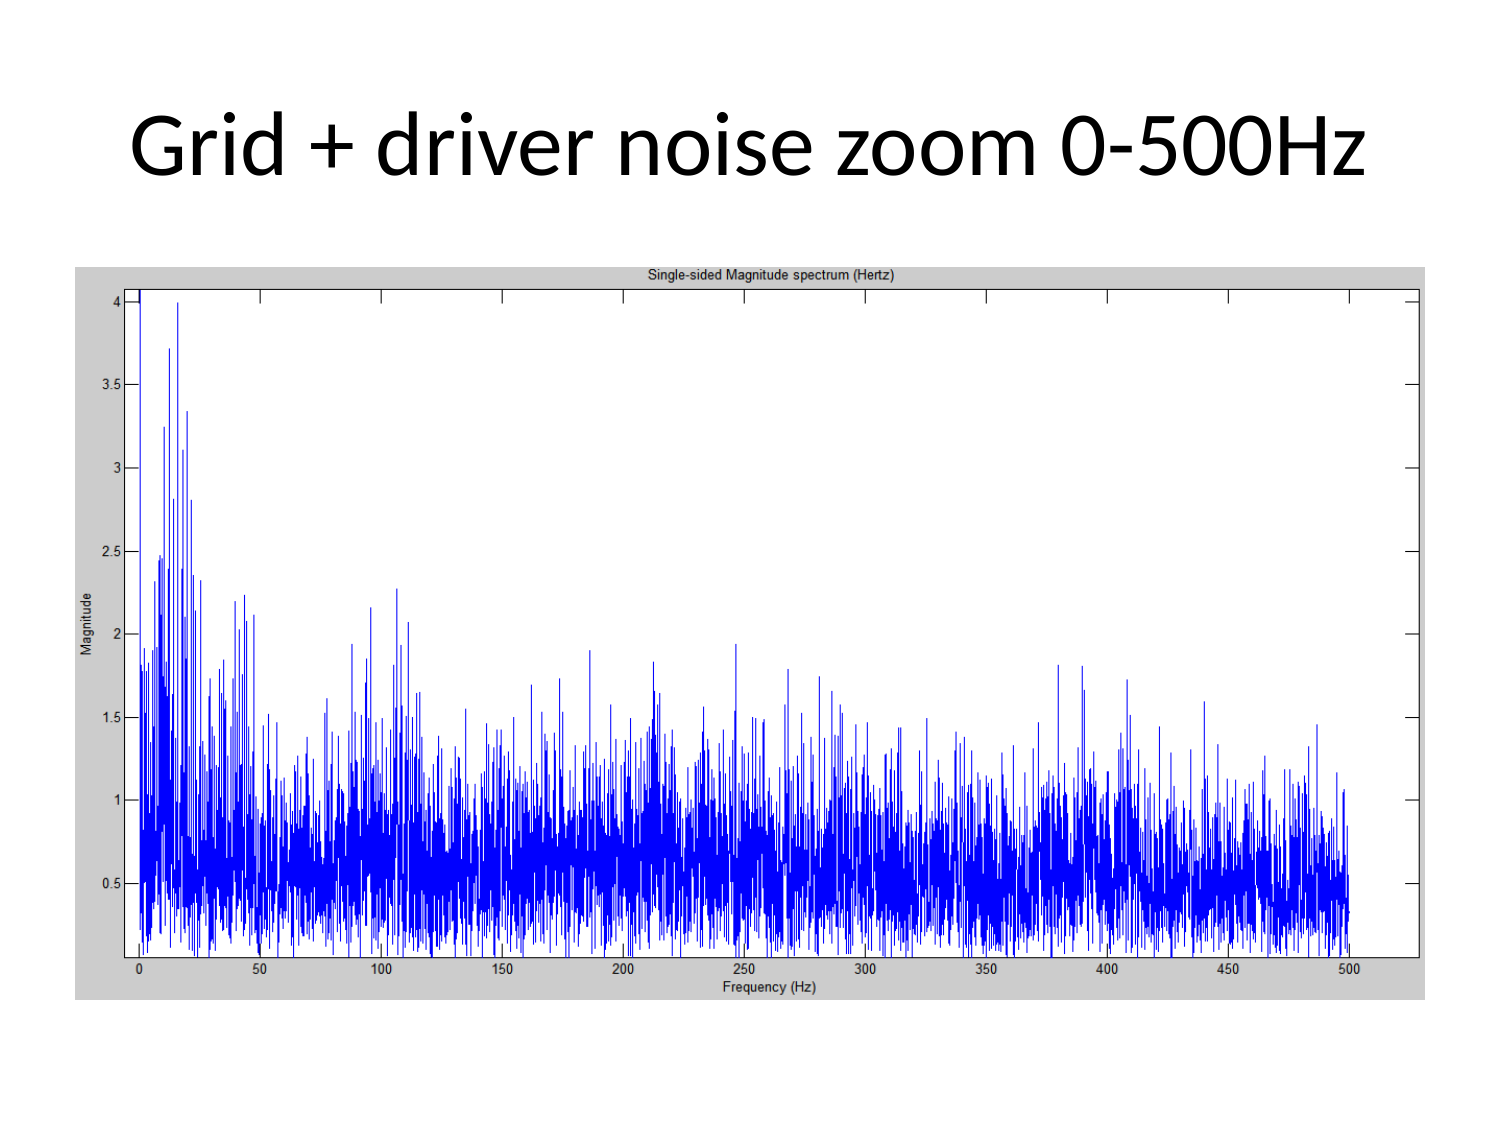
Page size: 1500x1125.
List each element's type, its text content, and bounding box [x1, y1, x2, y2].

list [74, 267, 1426, 1001]
title Grid + driver noise zoom 0-500Hz [75, 45, 1425, 233]
